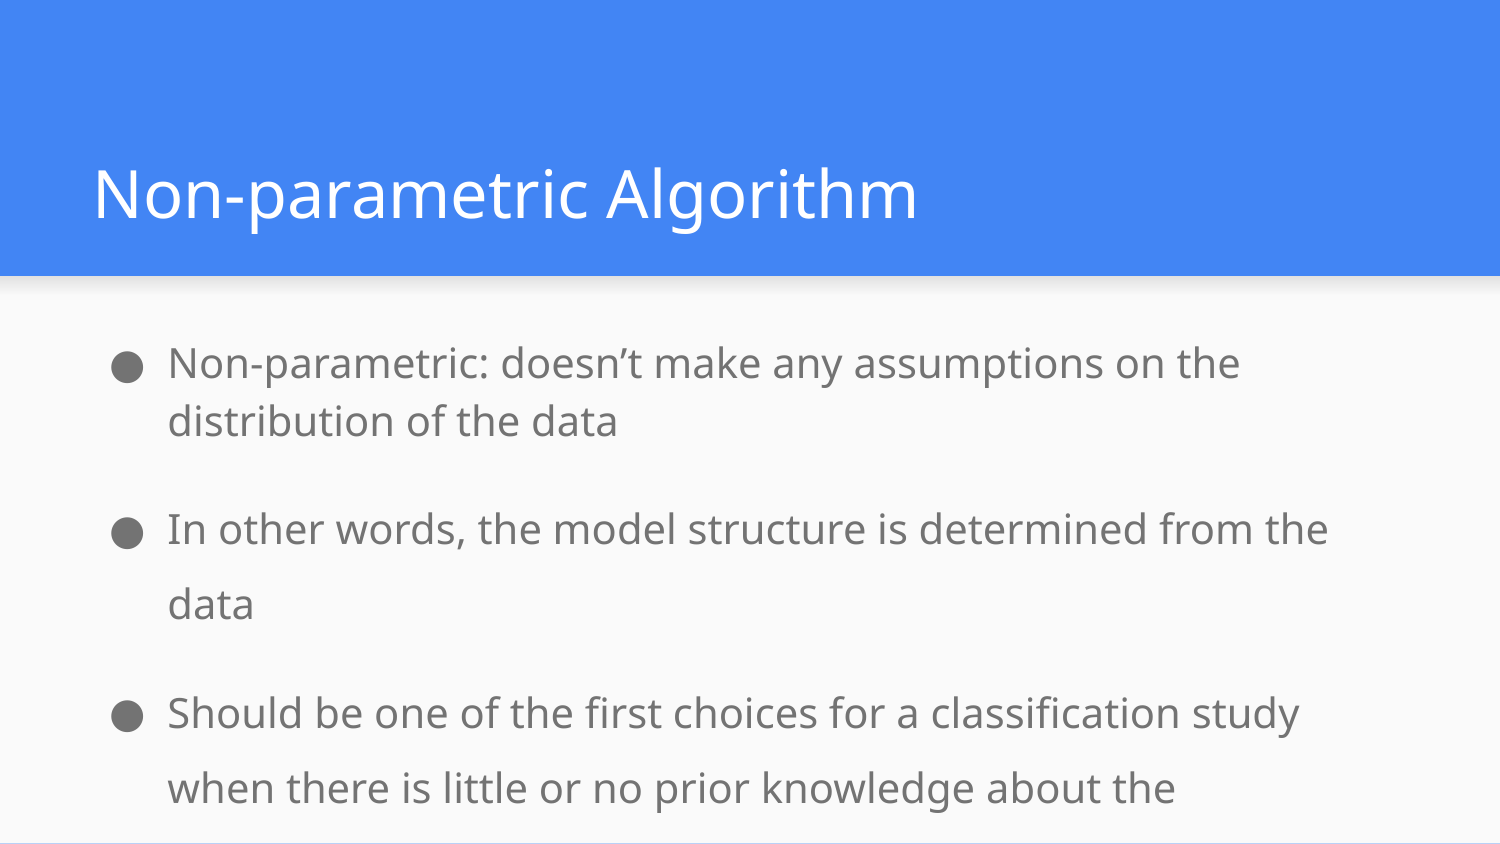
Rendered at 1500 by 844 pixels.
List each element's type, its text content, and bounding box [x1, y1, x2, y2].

list Non-parametric: doesn’t make any assumptions on the distribution of the data In other words, the model structure is determined from the data Should be one of the first choices for a classification study when there is little or no prior knowledge about the distribution data [77, 314, 1427, 760]
title Non-parametric Algorithm [77, 121, 1427, 248]
